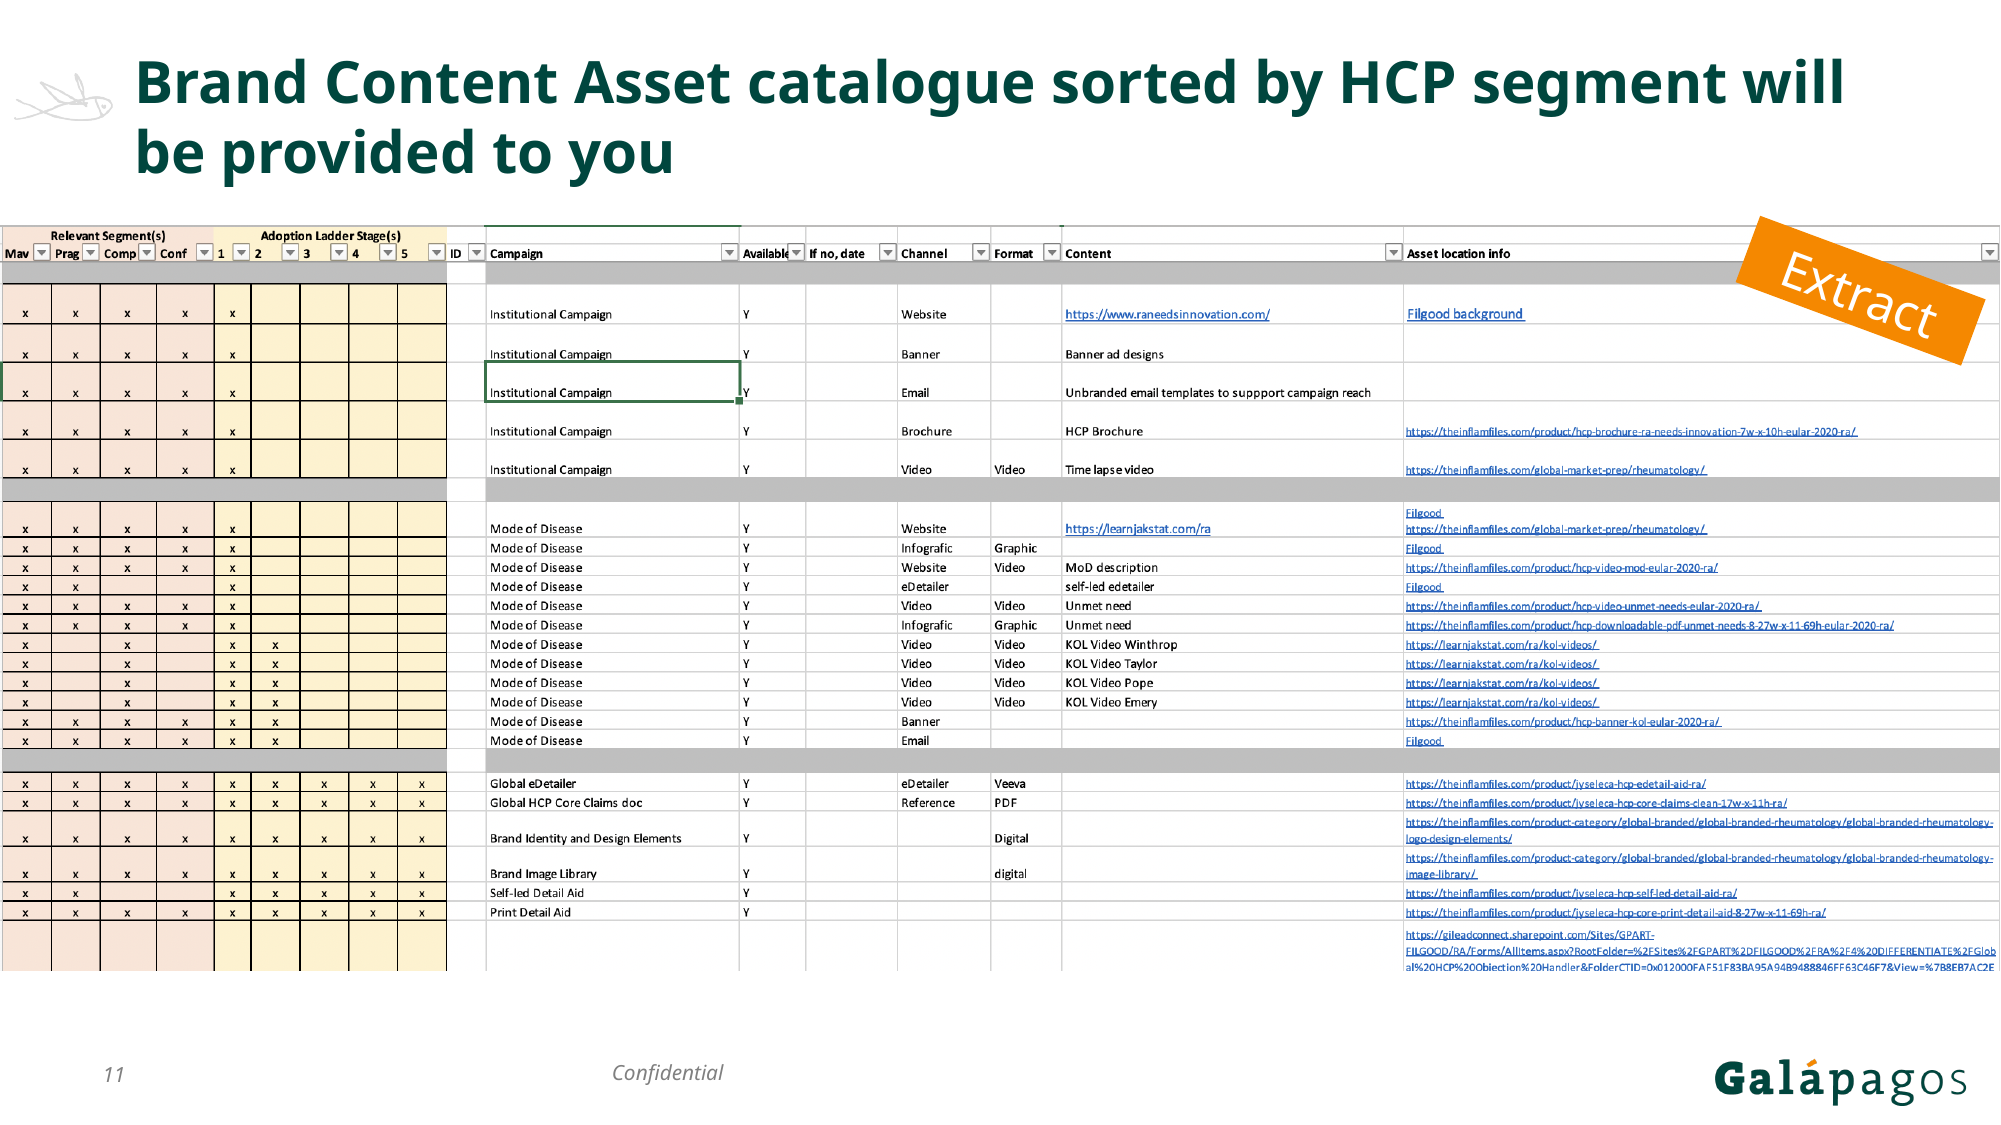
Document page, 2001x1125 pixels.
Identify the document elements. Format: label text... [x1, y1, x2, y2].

picture [14, 73, 113, 121]
picture [1714, 1057, 1967, 1107]
text_box Extract [1757, 215, 1783, 224]
title Brand Content Asset catalogue sorted by HCP segment will be provided to you [119, 42, 1894, 224]
picture [0, 225, 2000, 972]
